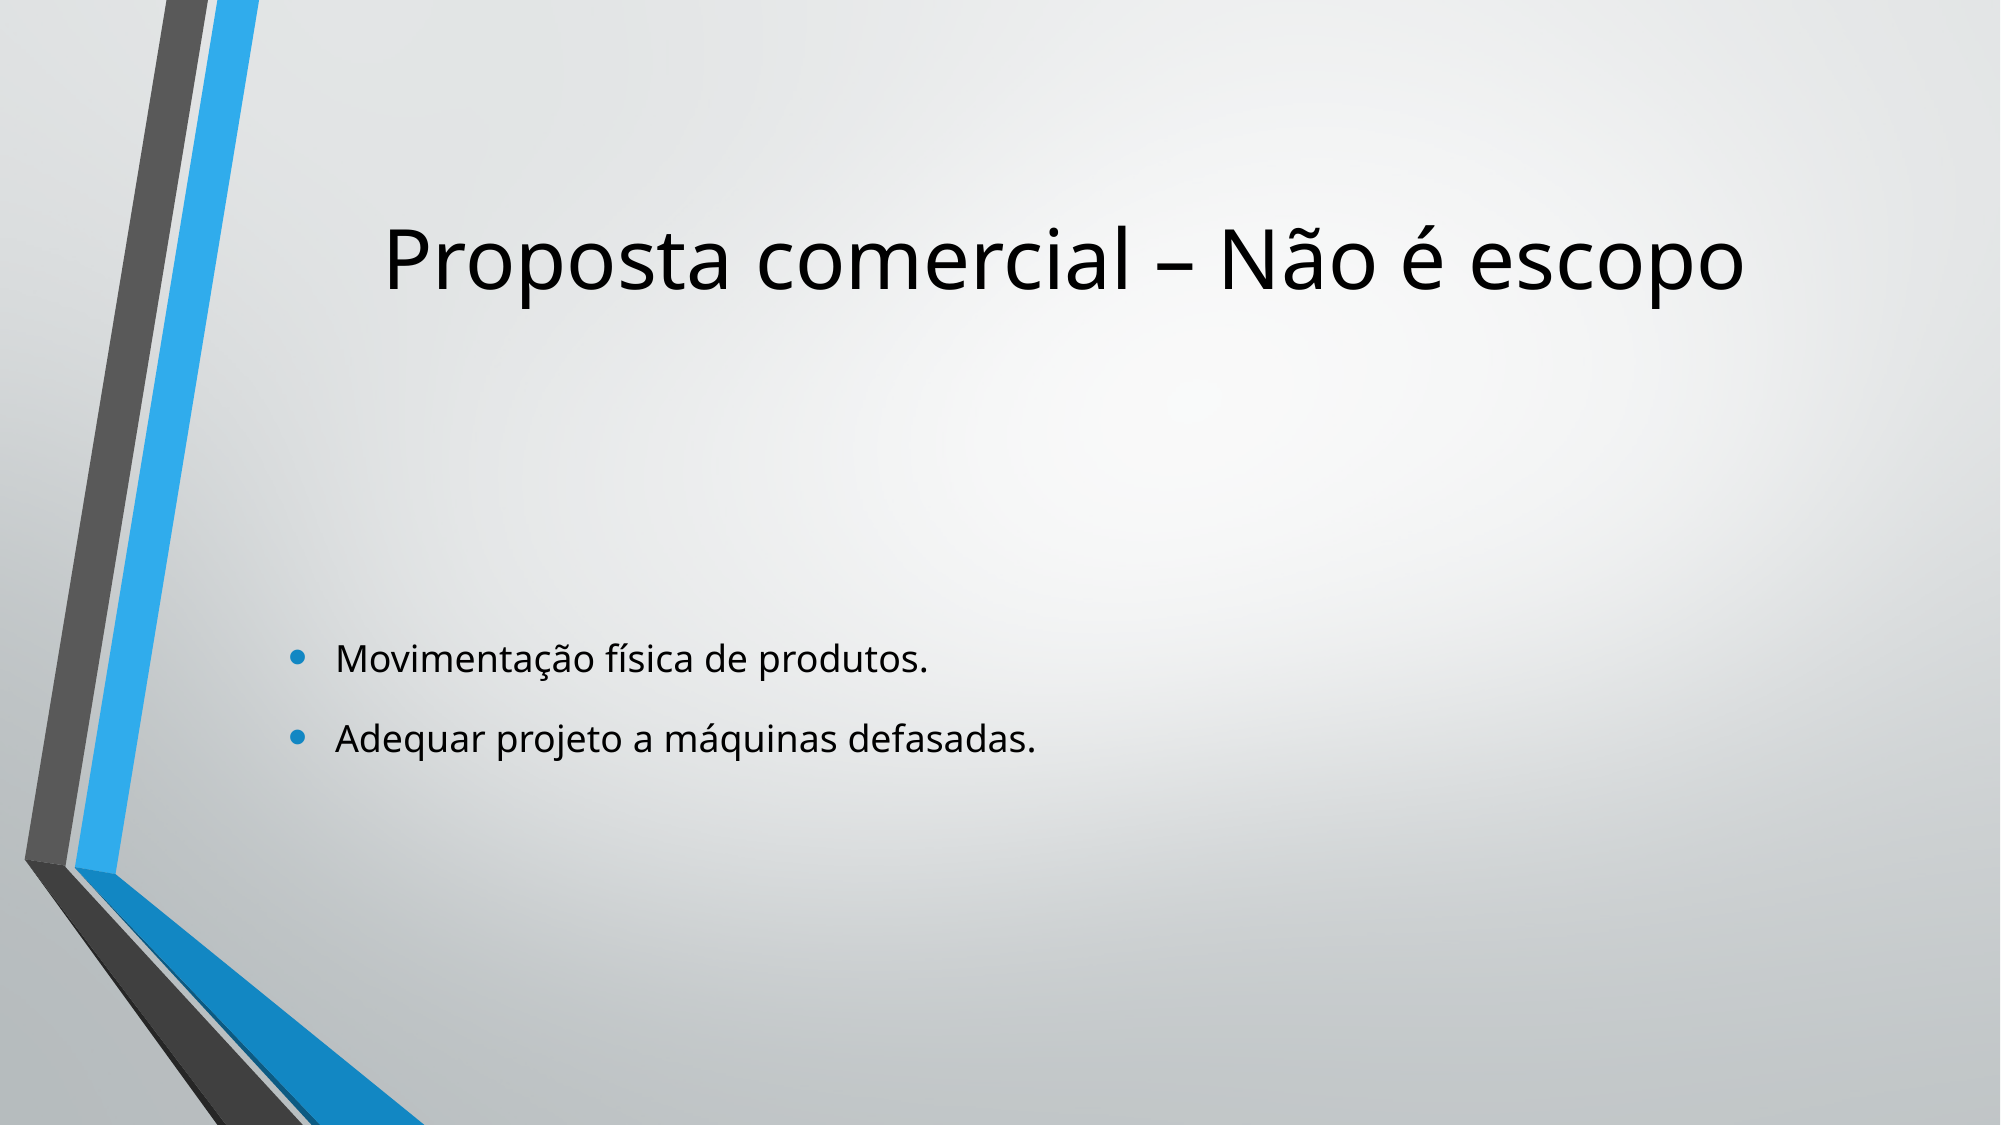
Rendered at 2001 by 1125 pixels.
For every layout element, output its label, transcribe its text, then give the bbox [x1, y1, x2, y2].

list Movimentação física de produtos. Adequar projeto a máquinas defasadas. [243, 437, 1887, 950]
title Proposta comercial – Não é escopo [243, 112, 1887, 400]
